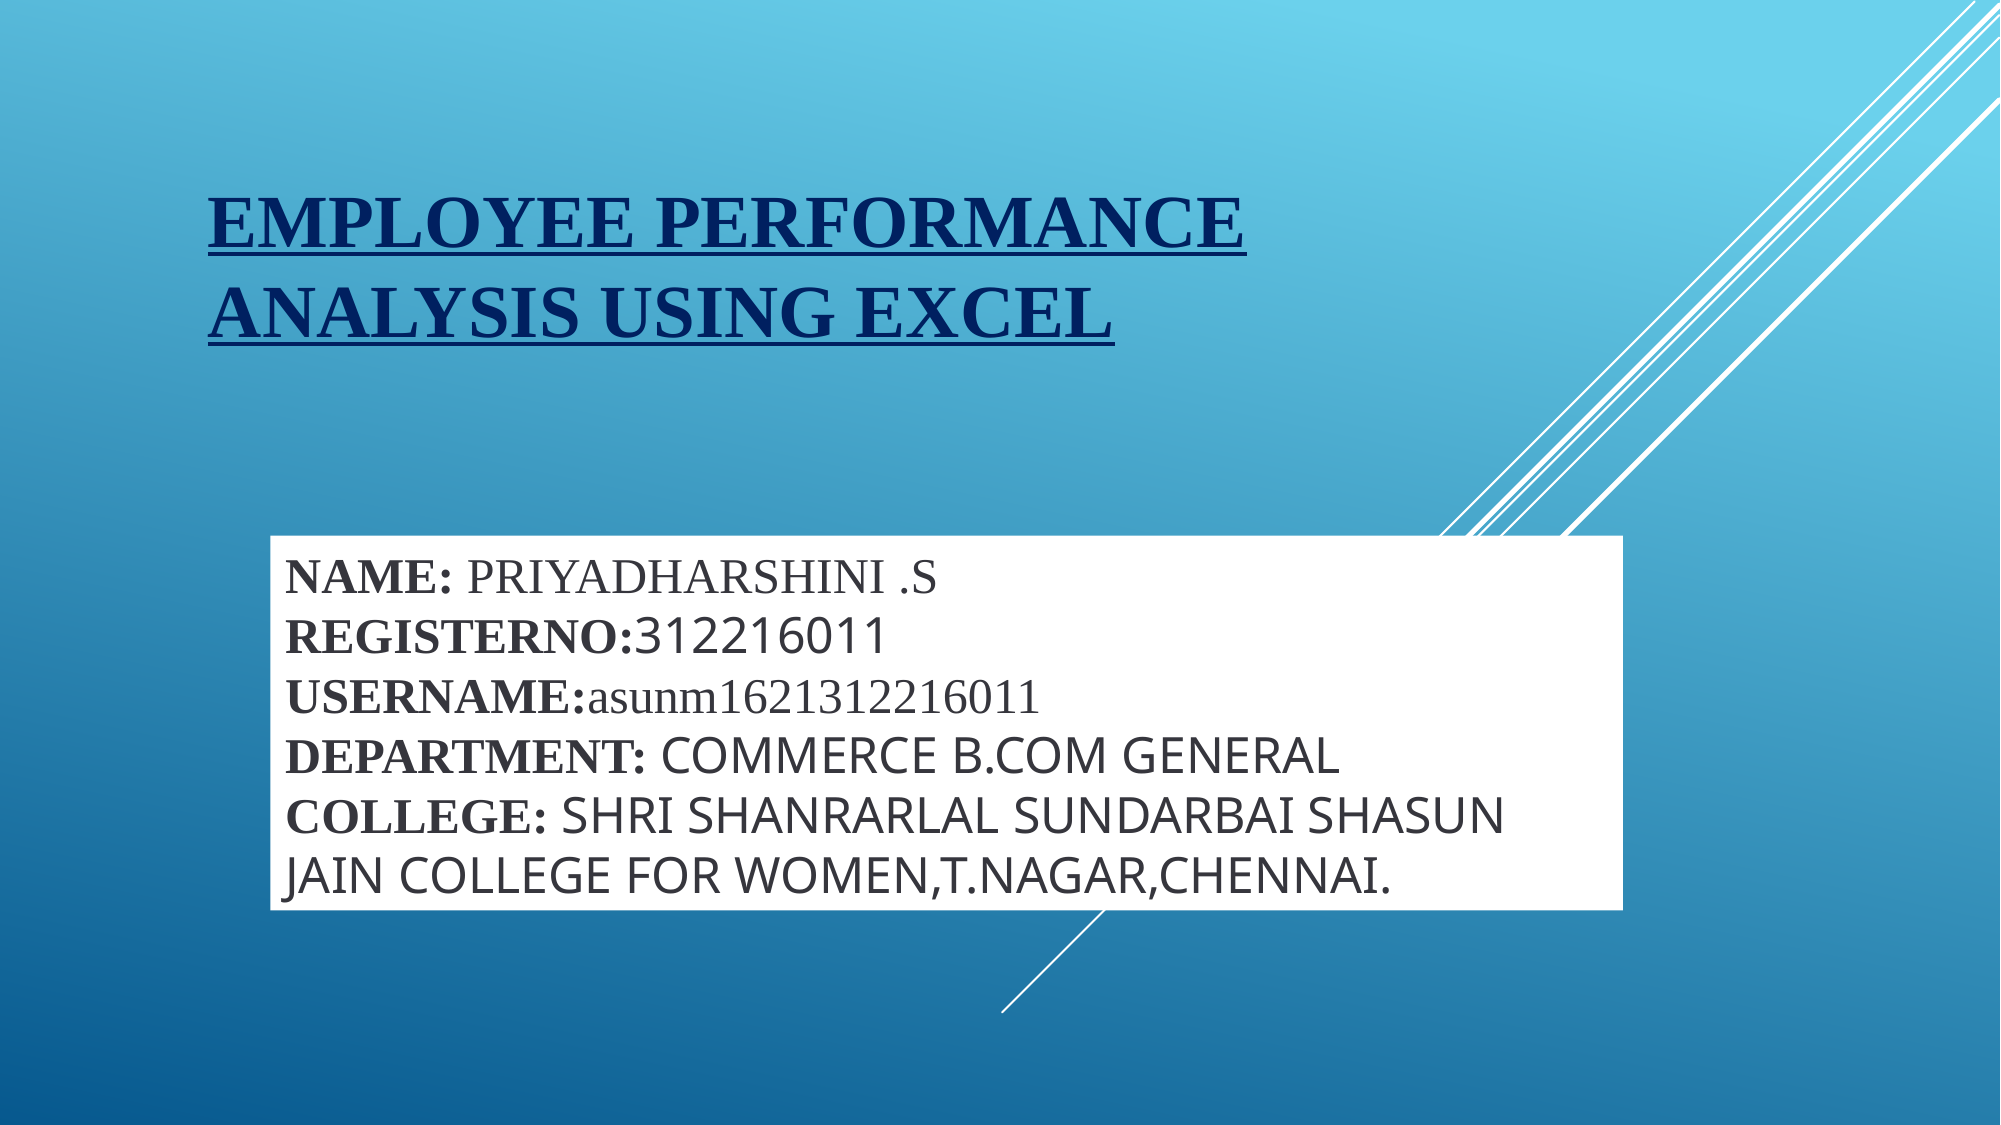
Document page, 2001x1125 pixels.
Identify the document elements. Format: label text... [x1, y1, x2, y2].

title EMPLOYEE PERFORMANCE ANALYSIS USING EXCEL [192, 90, 1550, 361]
text_box NAME: PRIYADHARSHINI .S REGISTERNO:312216011 USERNAME:asunm1621312216011 DEPARTMENT: COMMERCE B.COM GENERAL COLLEGE: SHRI SHANRARLAL SUNDARBAI SHASUN JAIN COLLEGE FOR WOMEN,T.NAGAR,CHENNAI. [270, 535, 1623, 911]
